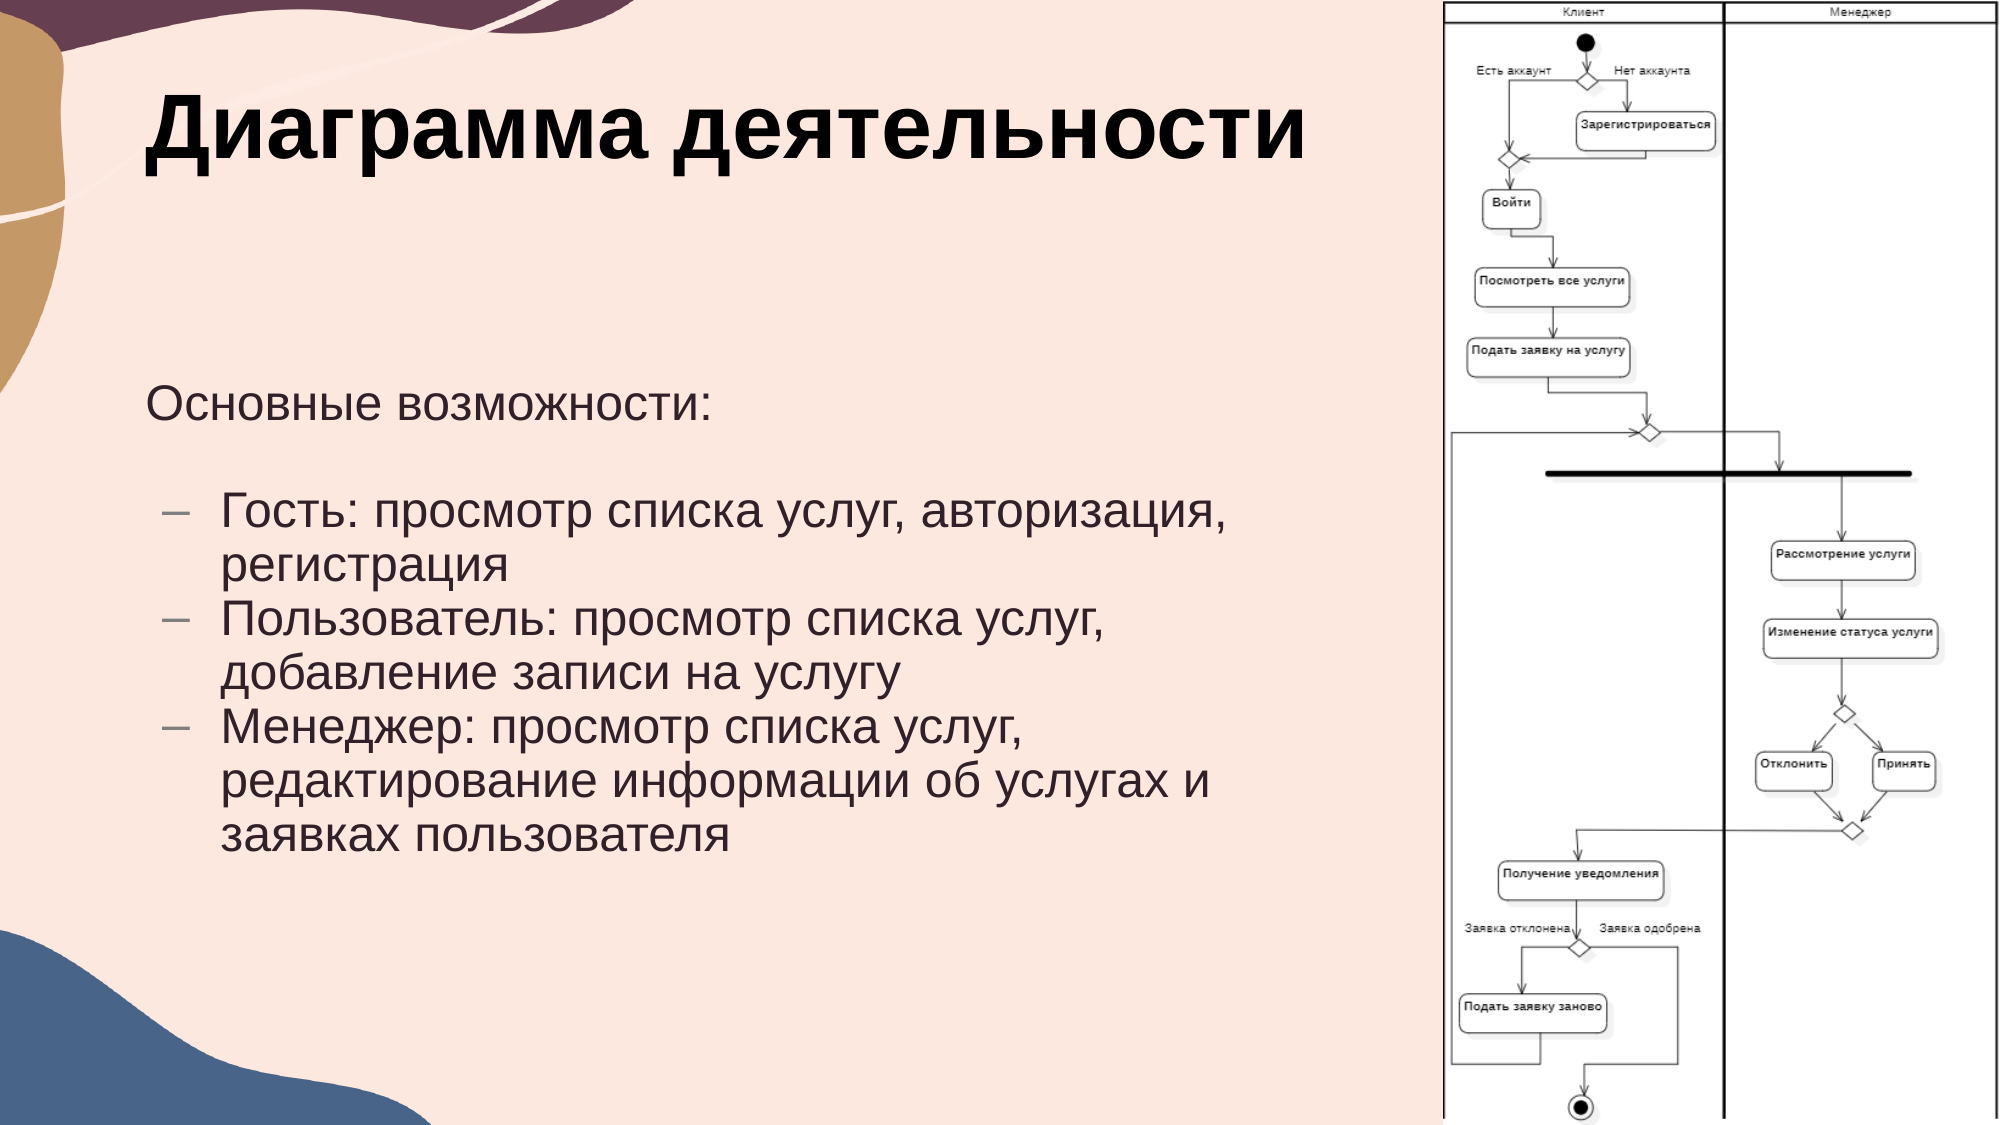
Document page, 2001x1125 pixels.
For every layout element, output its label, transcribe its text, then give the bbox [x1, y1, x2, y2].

text_box Диаграмма деятельности [130, 76, 1339, 200]
picture [0, 0, 2000, 1125]
text_box Основные возможности: Гость: просмотр списка услуг, авторизация, регистрация Пользователь: просмотр списка услуг, добавление записи на услугу Менеджер: просмотр списка услуг, редактирование информации об услугах и заявках пользователя [130, 369, 1290, 884]
